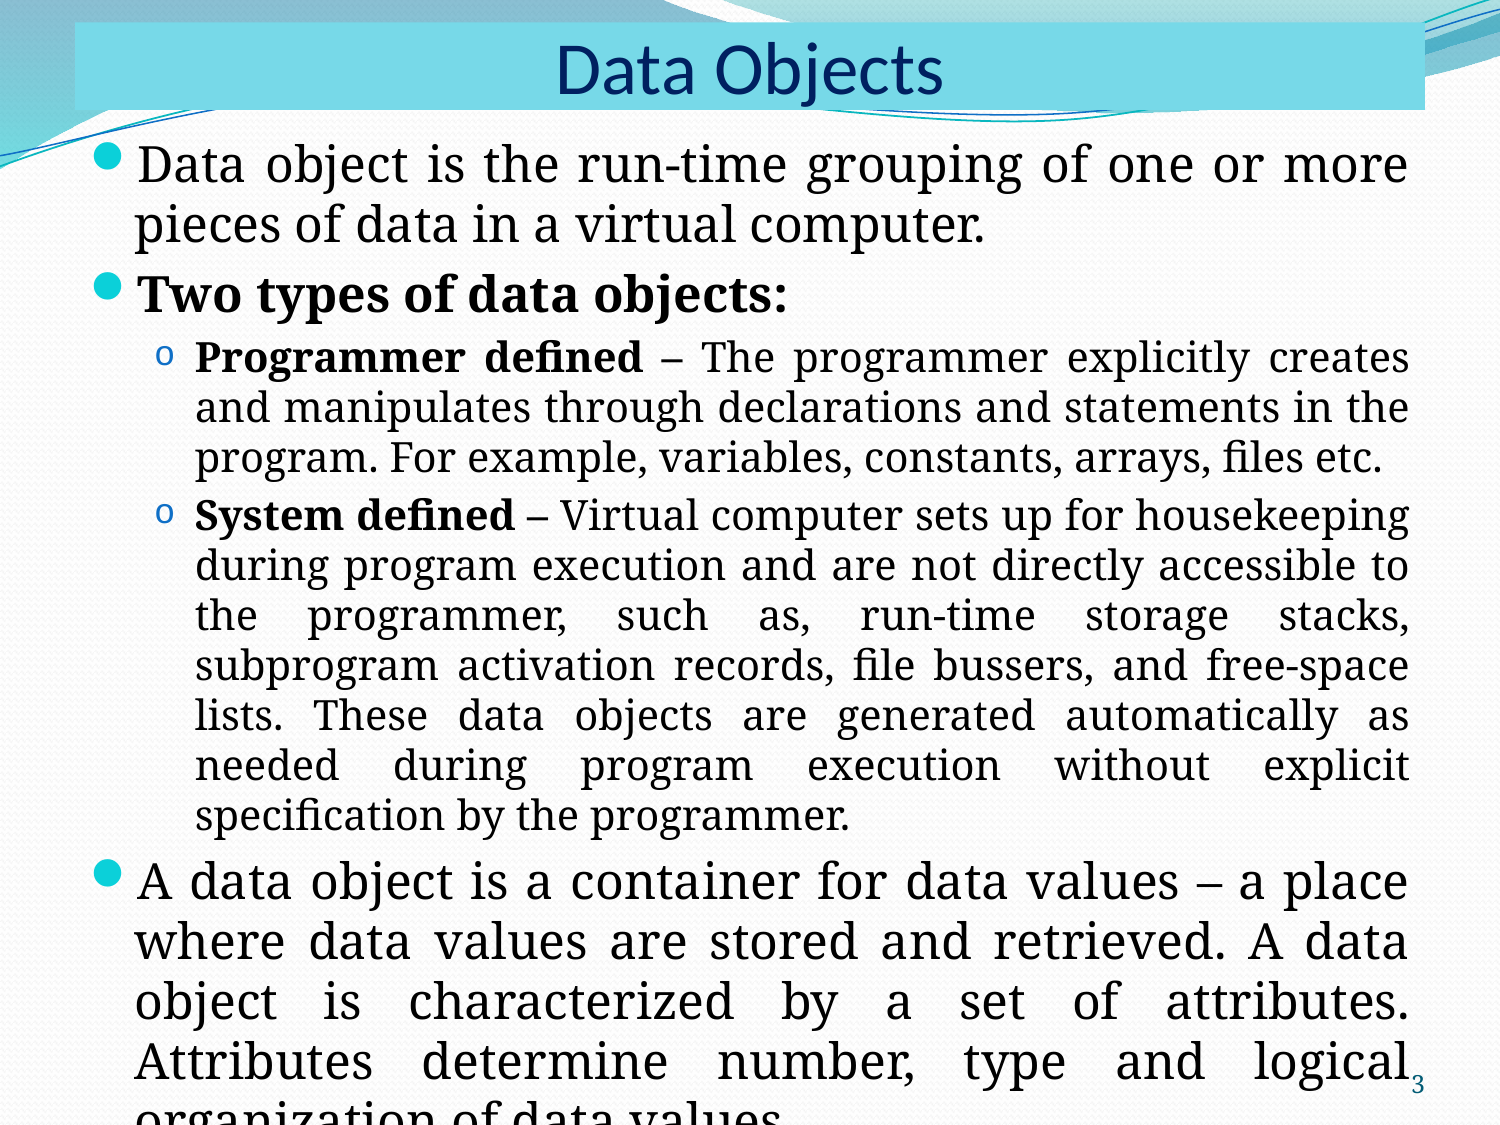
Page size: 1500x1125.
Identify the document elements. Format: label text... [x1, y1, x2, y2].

slide_number 3 [1299, 1042, 1425, 1103]
title Data Objects [75, 22, 1425, 110]
list Data object is the run-time grouping of one or more pieces of data in a virtual computer. Two types of data objects: Programmer defined – The programmer explicitly creates and manipulates through declarations and statements in the program. For example, variables, constants, arrays, files etc. System defined – Virtual computer sets up for housekeeping during program execution and are not directly accessible to the programmer, such as, run-time storage stacks, subprogram activation records, file bussers, and free-space lists. These data objects are generated automatically as needed during program execution without explicit specification by the programmer. A data object is a container for data values – a place where data values are stored and retrieved. A data object is characterized by a set of attributes. Attributes determine number, type and logical organization of data values. [75, 125, 1425, 1050]
